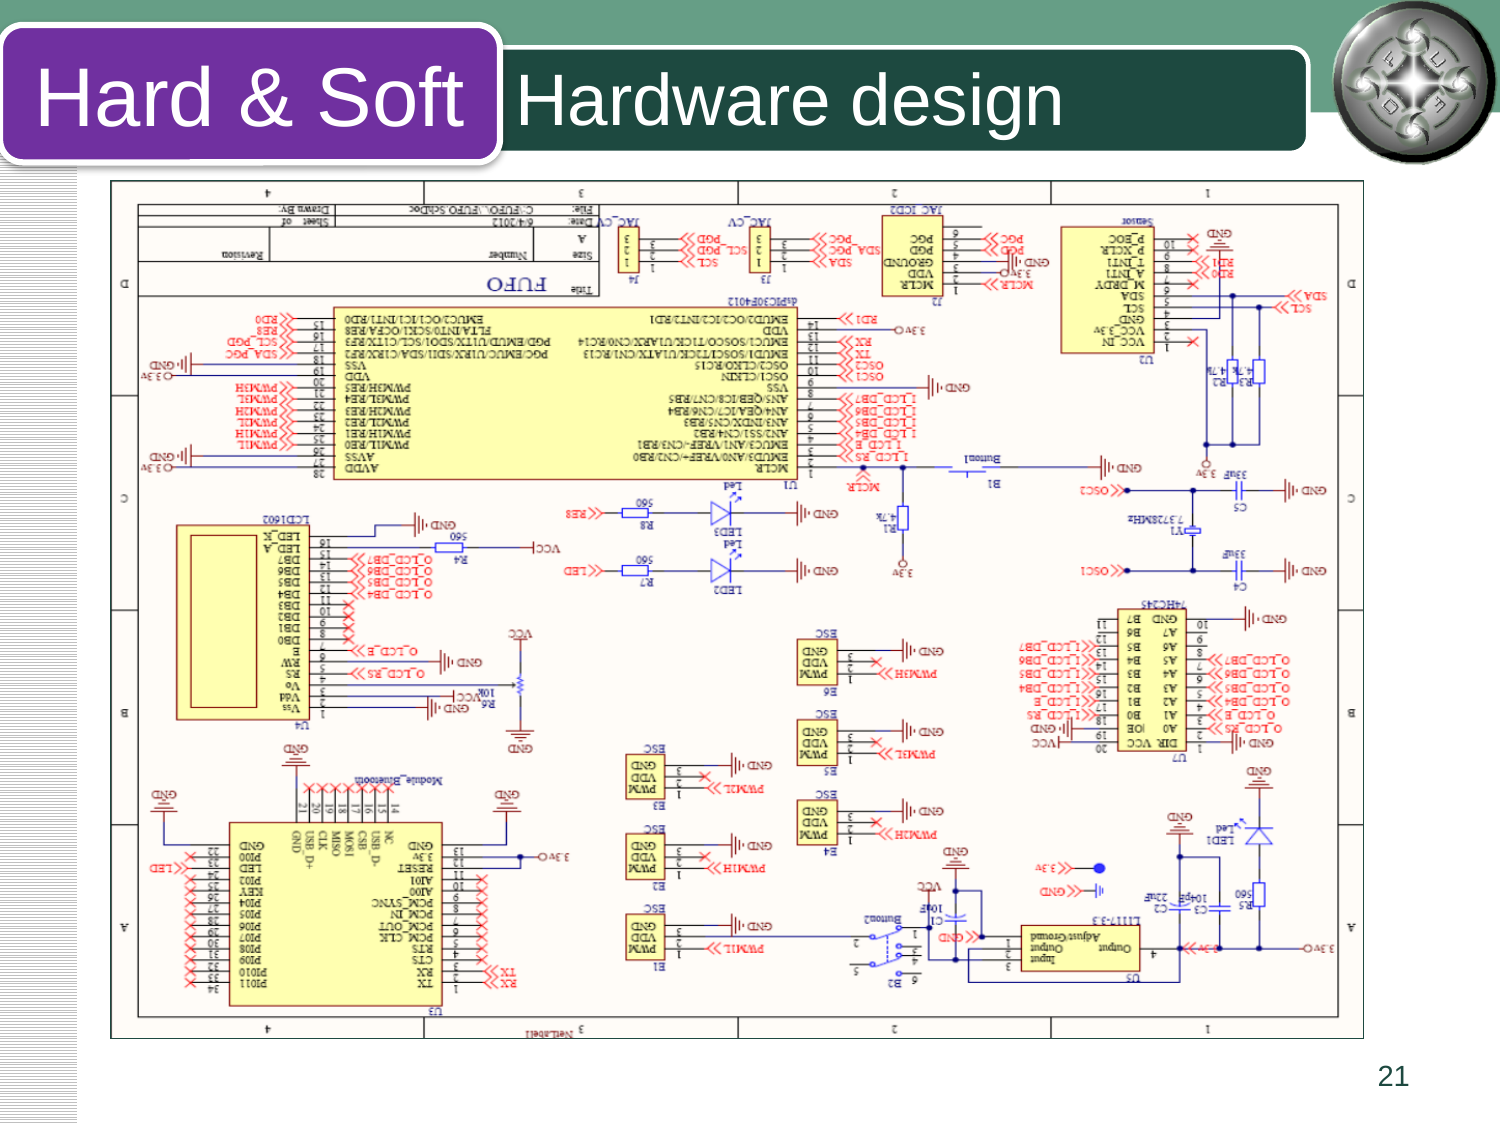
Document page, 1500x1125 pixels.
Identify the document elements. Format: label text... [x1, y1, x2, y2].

slide_number 21 [1074, 1049, 1426, 1103]
title Hardware design [508, 49, 1307, 143]
picture [110, 0, 1500, 1038]
text_box Hard & Soft [0, 21, 504, 166]
